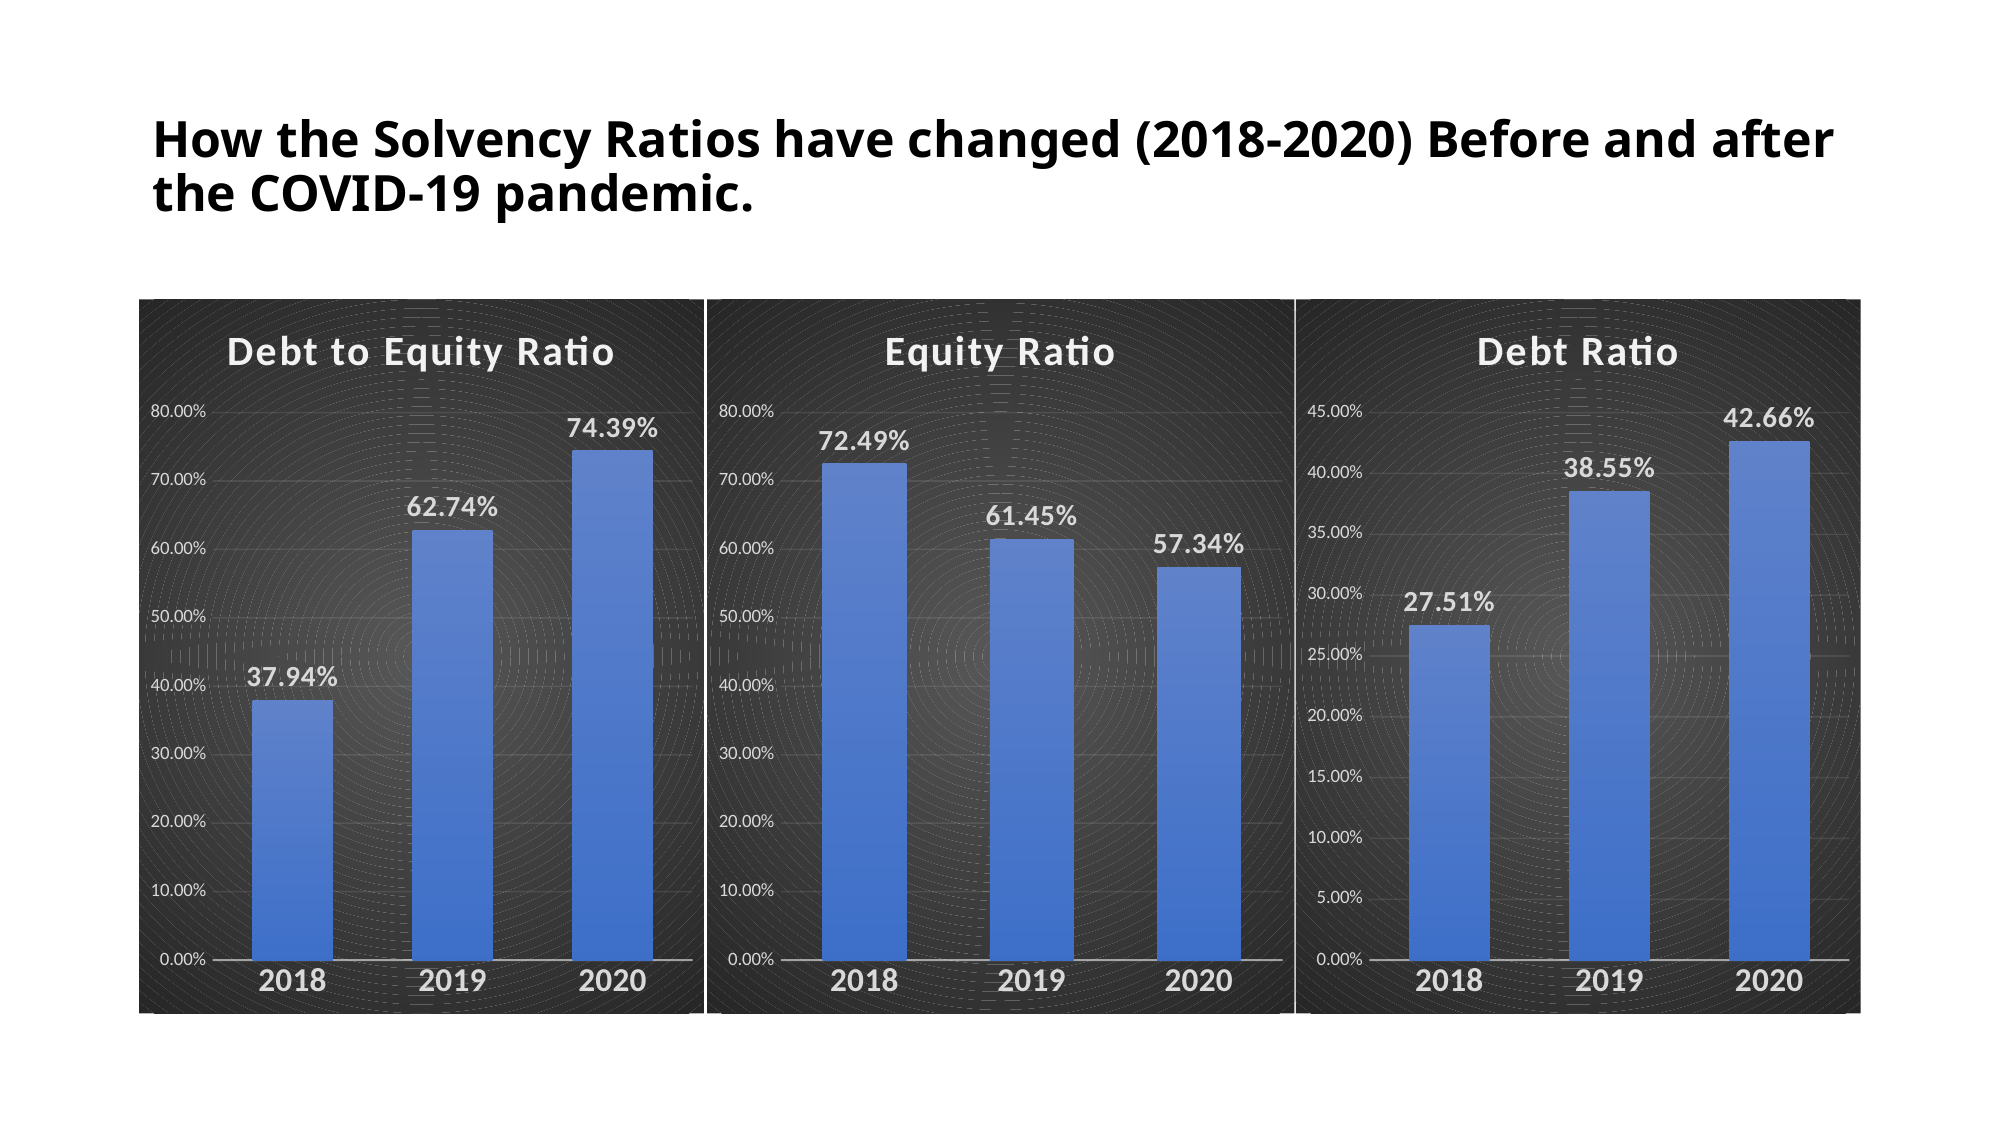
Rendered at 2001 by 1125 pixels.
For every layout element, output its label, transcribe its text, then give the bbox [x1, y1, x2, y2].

title How the Solvency Ratios have changed (2018-2020) Before and after the COVID-19 pandemic. [137, 59, 1863, 278]
chart [139, 299, 704, 1014]
chart [706, 299, 1861, 1014]
